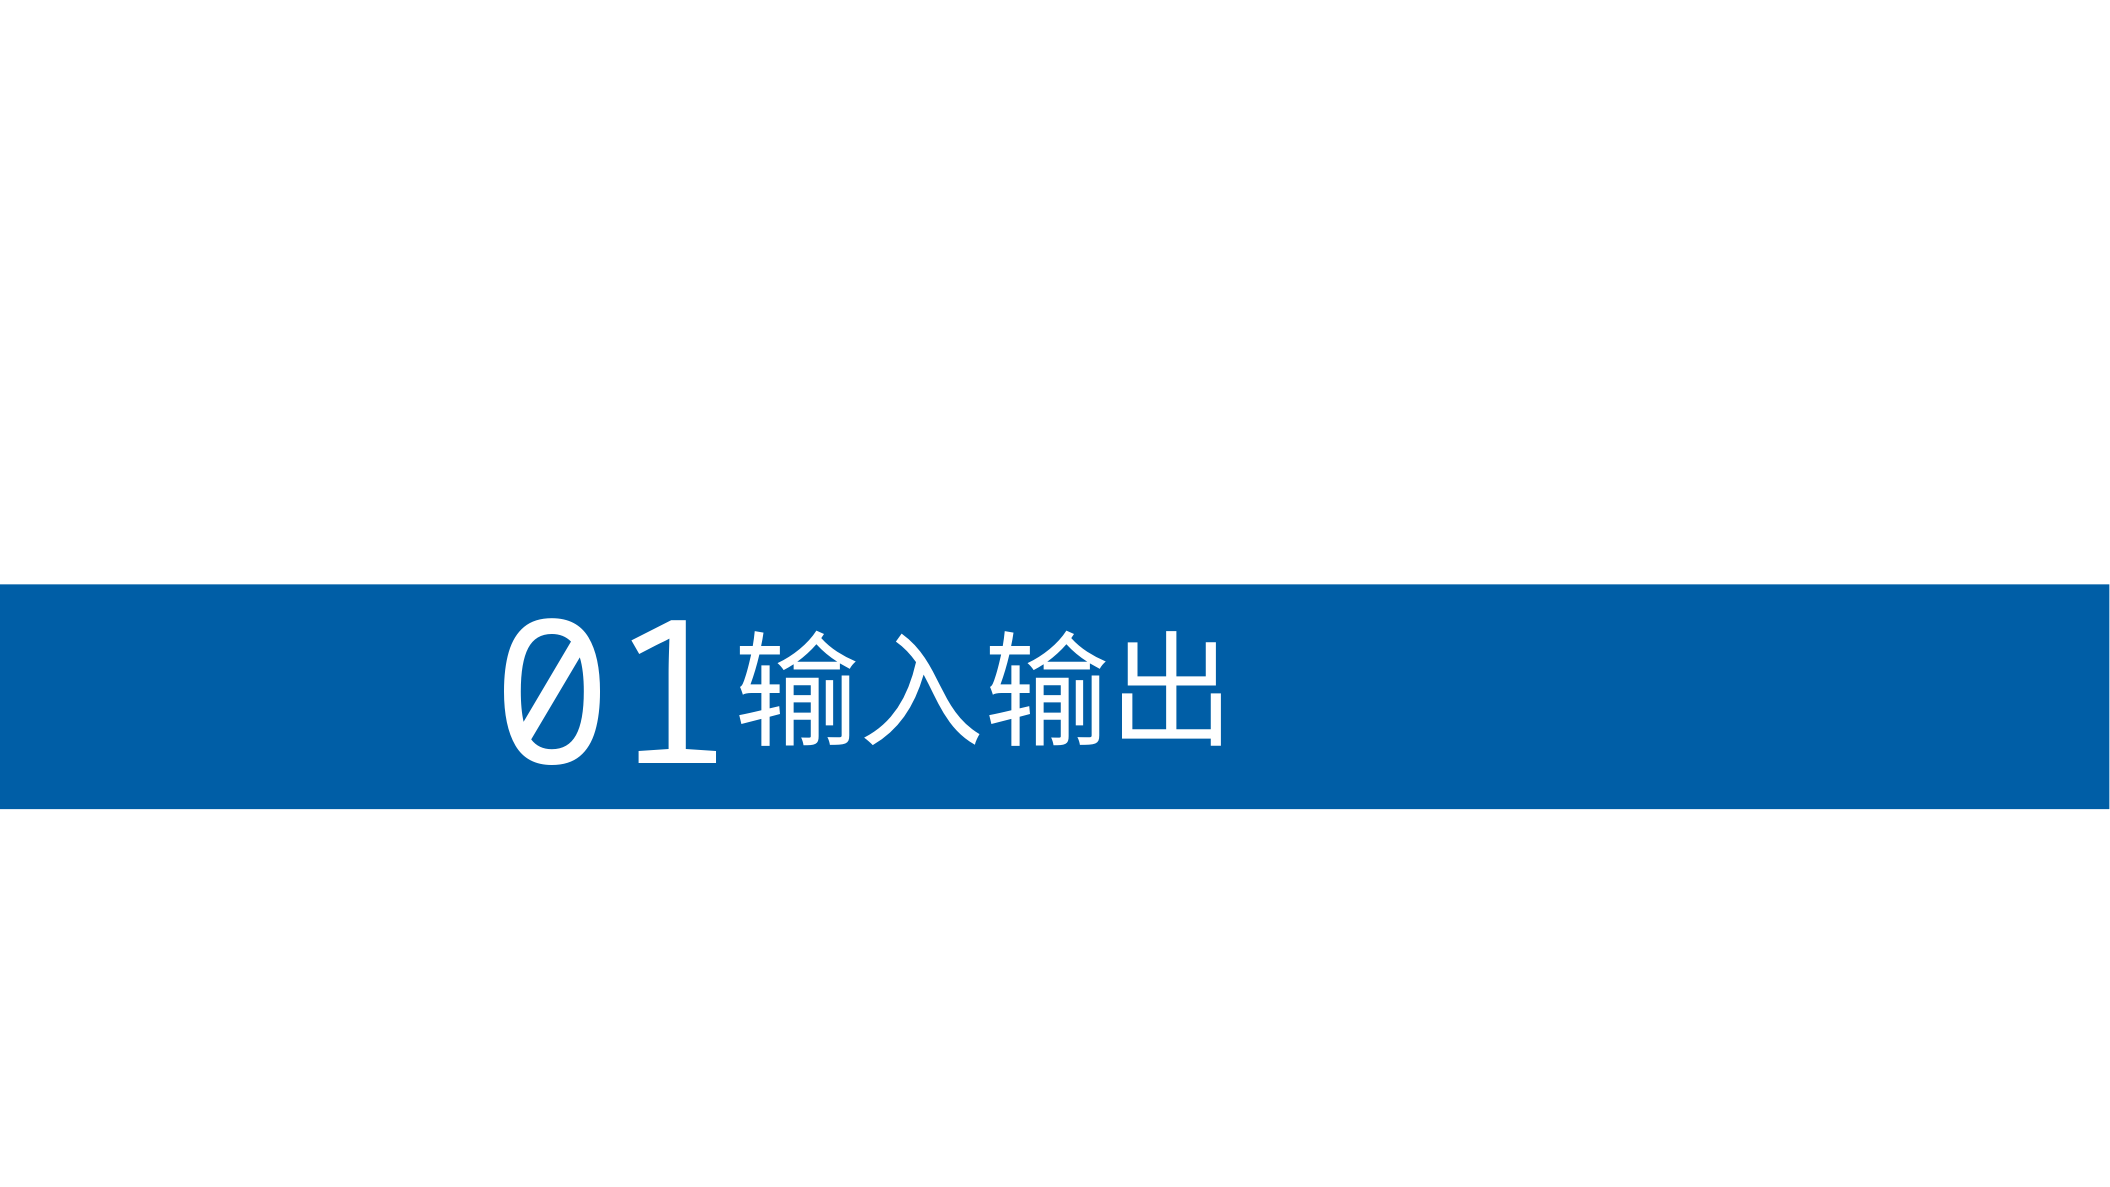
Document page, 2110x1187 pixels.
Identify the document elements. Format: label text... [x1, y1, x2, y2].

text_box 01 [492, 563, 733, 804]
text_box [0, 583, 2110, 810]
text_box 输入输出 [734, 628, 1787, 764]
